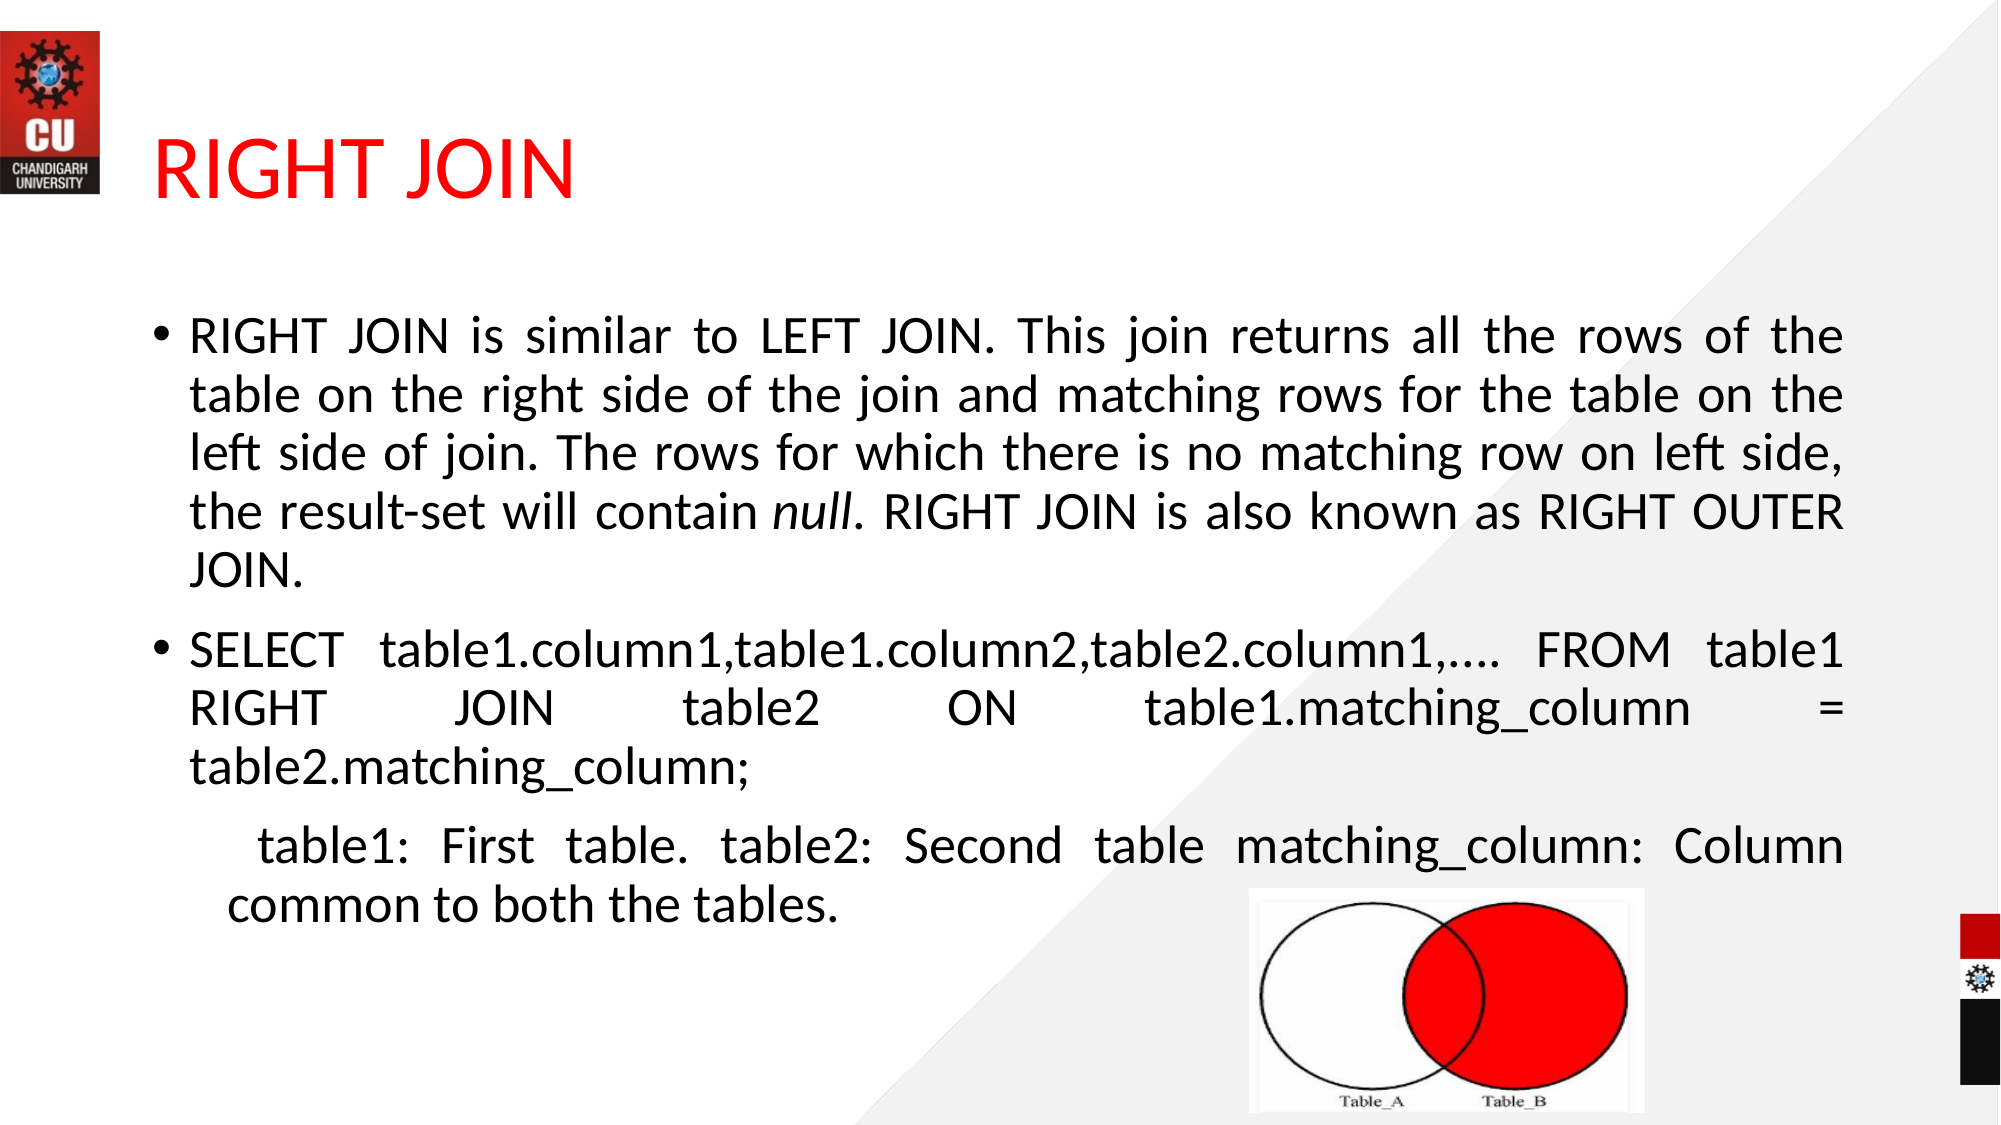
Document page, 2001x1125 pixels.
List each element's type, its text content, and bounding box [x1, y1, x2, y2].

title RIGHT JOIN [137, 59, 1863, 278]
picture [0, 0, 2001, 1125]
list RIGHT JOIN is similar to LEFT JOIN. This join returns all the rows of the table on the right side of the join and matching rows for the table on the left side of join. The rows for which there is no matching row on left side, the result-set will contain null. RIGHT JOIN is also known as RIGHT OUTER JOIN. SELECT table1.column1,table1.column2,table2.column1,.... FROM table1 RIGHT JOIN table2 ON table1.matching_column = table2.matching_column; table1: First table. table2: Second table matching_column: Column common to both the tables. [137, 299, 1863, 1014]
